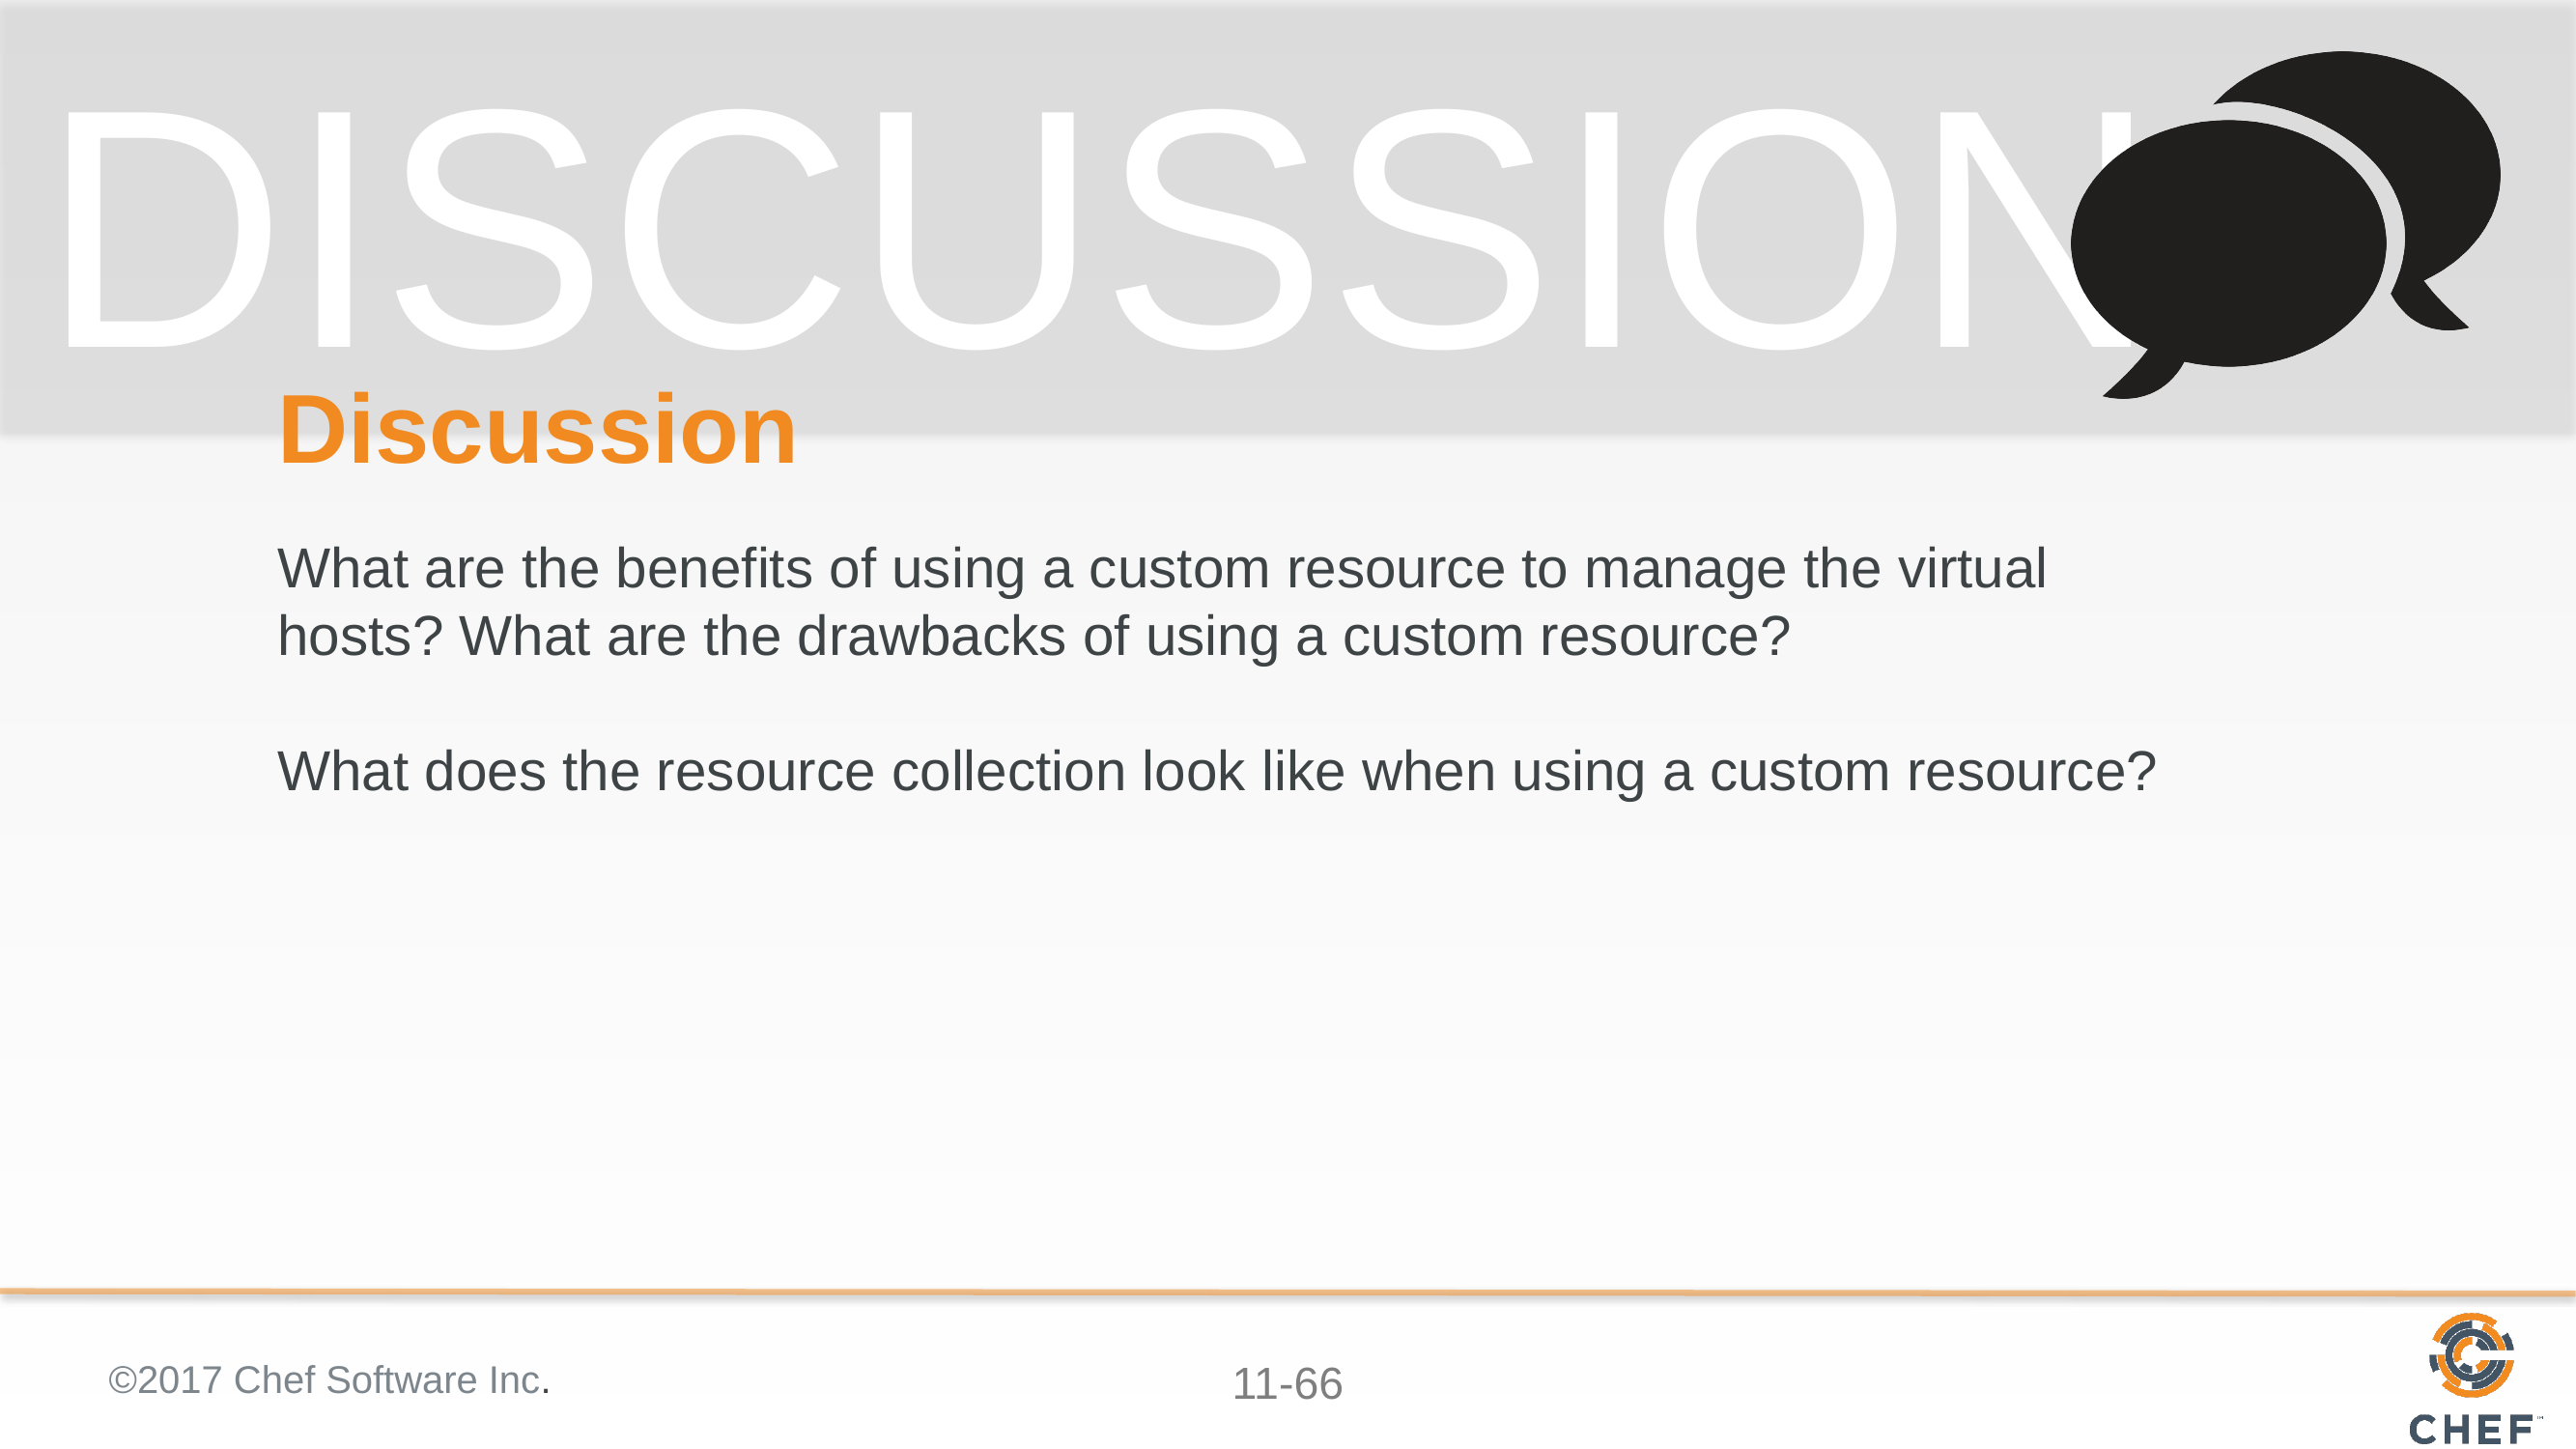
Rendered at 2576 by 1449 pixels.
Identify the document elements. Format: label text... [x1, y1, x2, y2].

picture [2399, 1297, 2551, 1449]
subtitle What are the benefits of using a custom resource to manage the virtual hosts? What are the drawbacks of using a custom resource? What does the resource collection look like when using a custom resource? [263, 516, 2218, 921]
picture [2071, 51, 2517, 399]
title Discussion [263, 363, 2218, 499]
